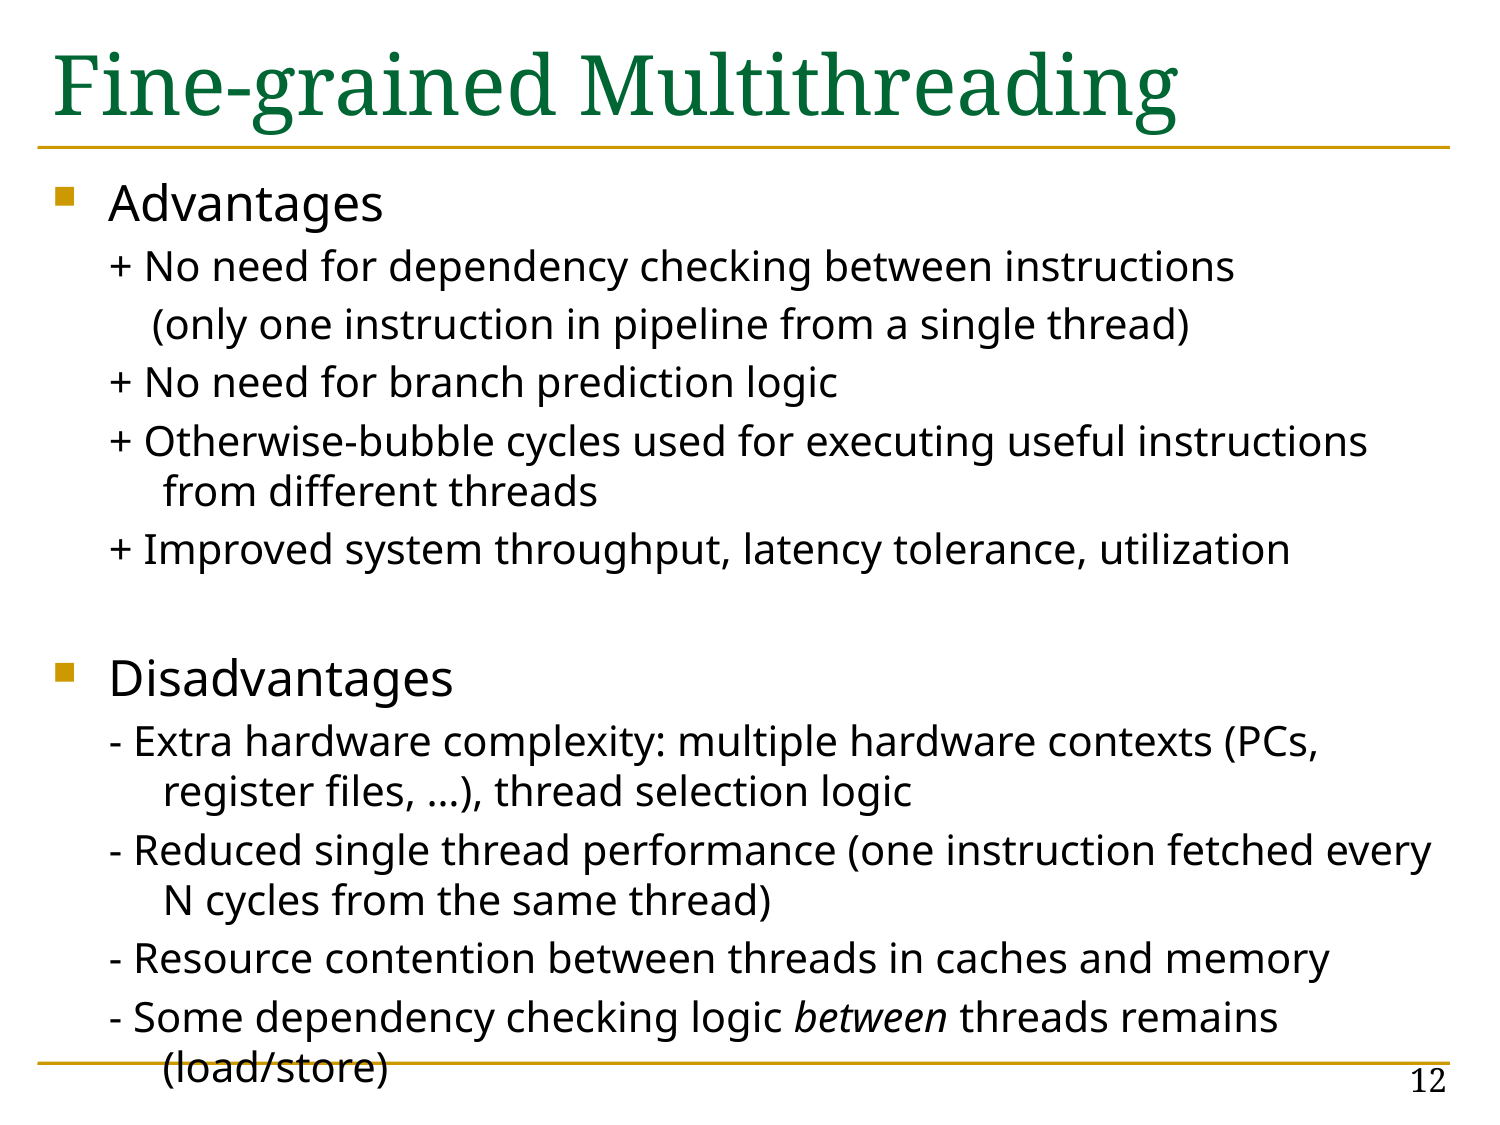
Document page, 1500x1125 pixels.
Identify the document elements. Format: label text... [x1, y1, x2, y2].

slide_number 12 [1111, 1036, 1462, 1112]
title Fine-grained Multithreading [37, 24, 1450, 163]
list Advantages + No need for dependency checking between instructions (only one instruction in pipeline from a single thread) + No need for branch prediction logic + Otherwise-bubble cycles used for executing useful instructions from different threads + Improved system throughput, latency tolerance, utilization Disadvantages - Extra hardware complexity: multiple hardware contexts (PCs, register files, …), thread selection logic - Reduced single thread performance (one instruction fetched every N cycles from the same thread) - Resource contention between threads in caches and memory - Some dependency checking logic between threads remains (load/store) [37, 163, 1488, 1016]
